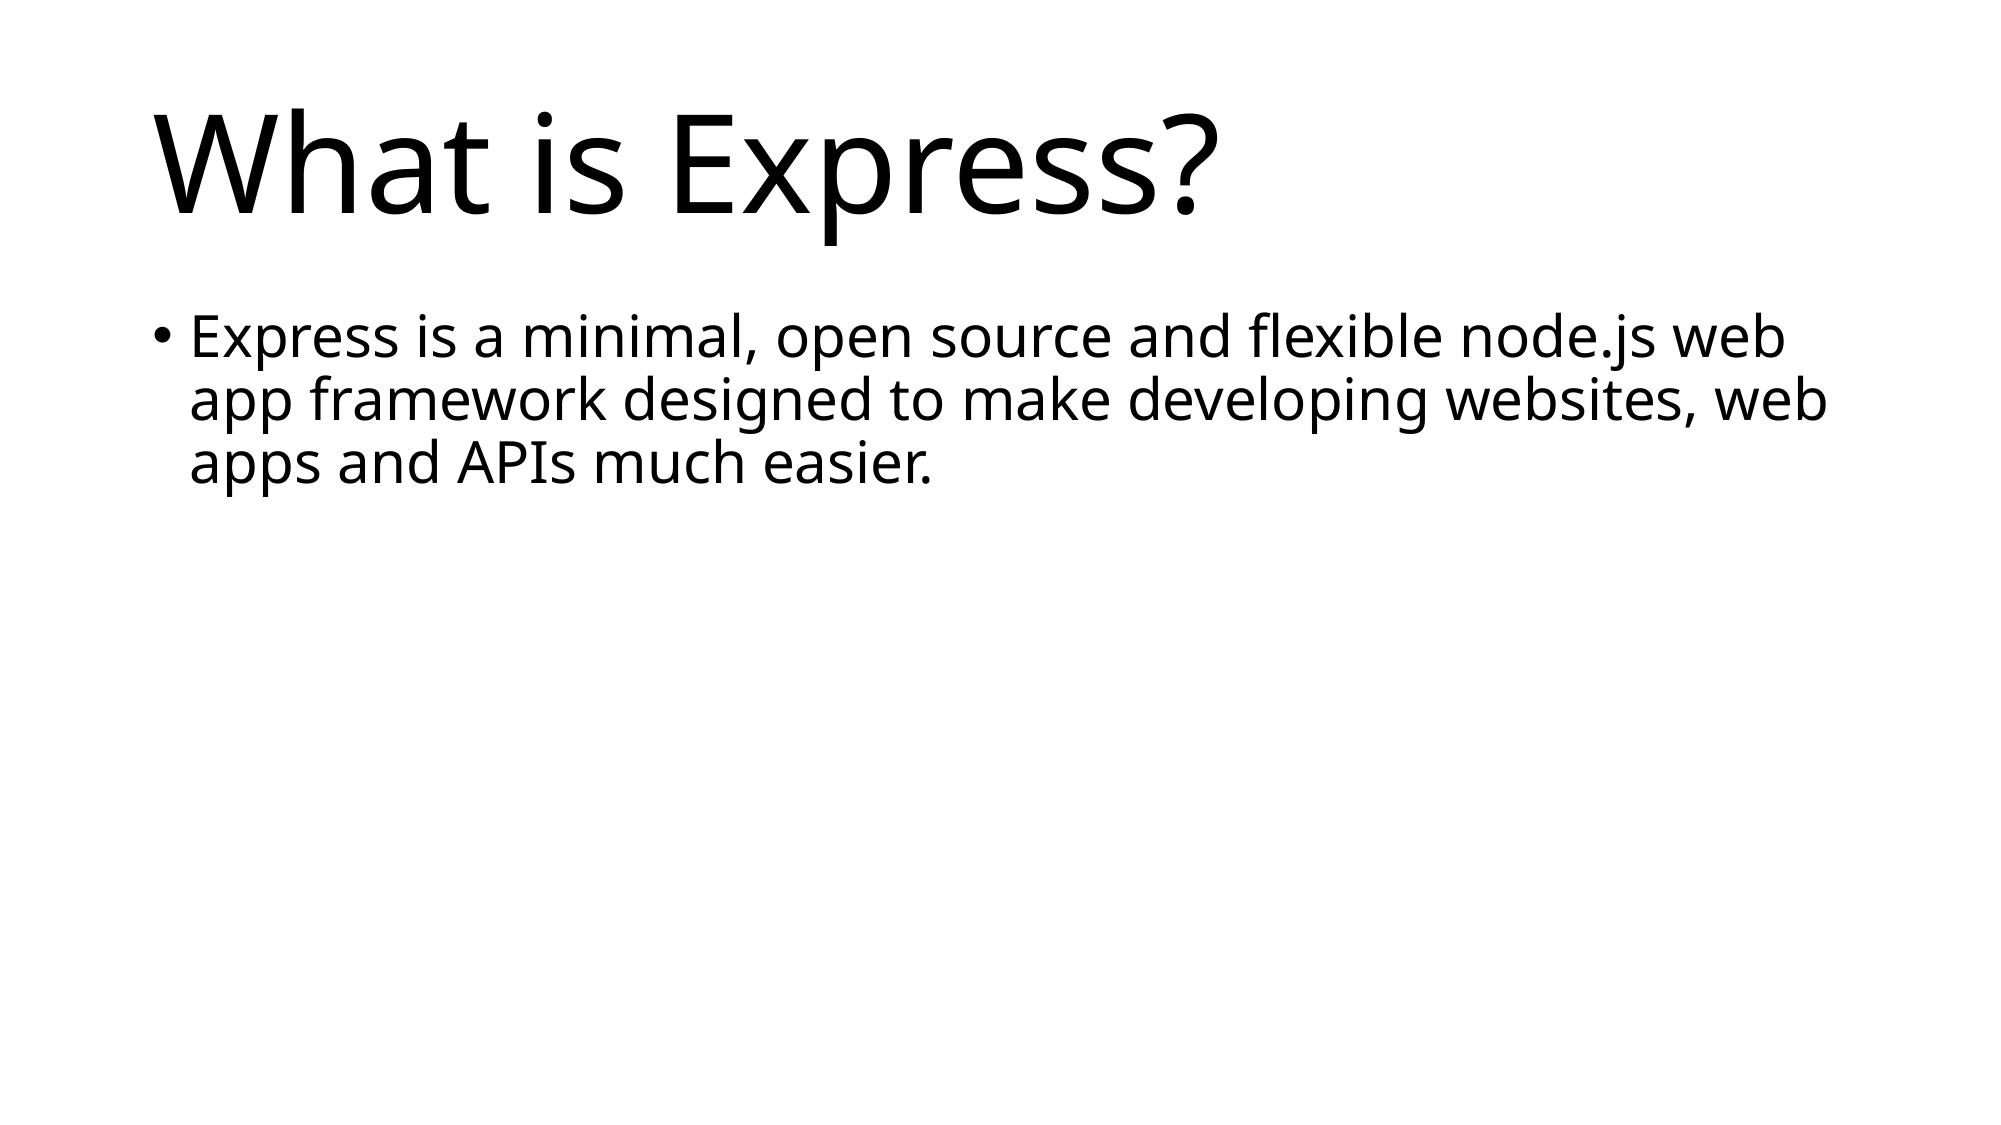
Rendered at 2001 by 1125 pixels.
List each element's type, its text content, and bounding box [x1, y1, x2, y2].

title What is Express? [137, 59, 1863, 278]
list Express is a minimal, open source and flexible node.js web app framework designed to make developing websites, web apps and APIs much easier. [137, 299, 1863, 1014]
